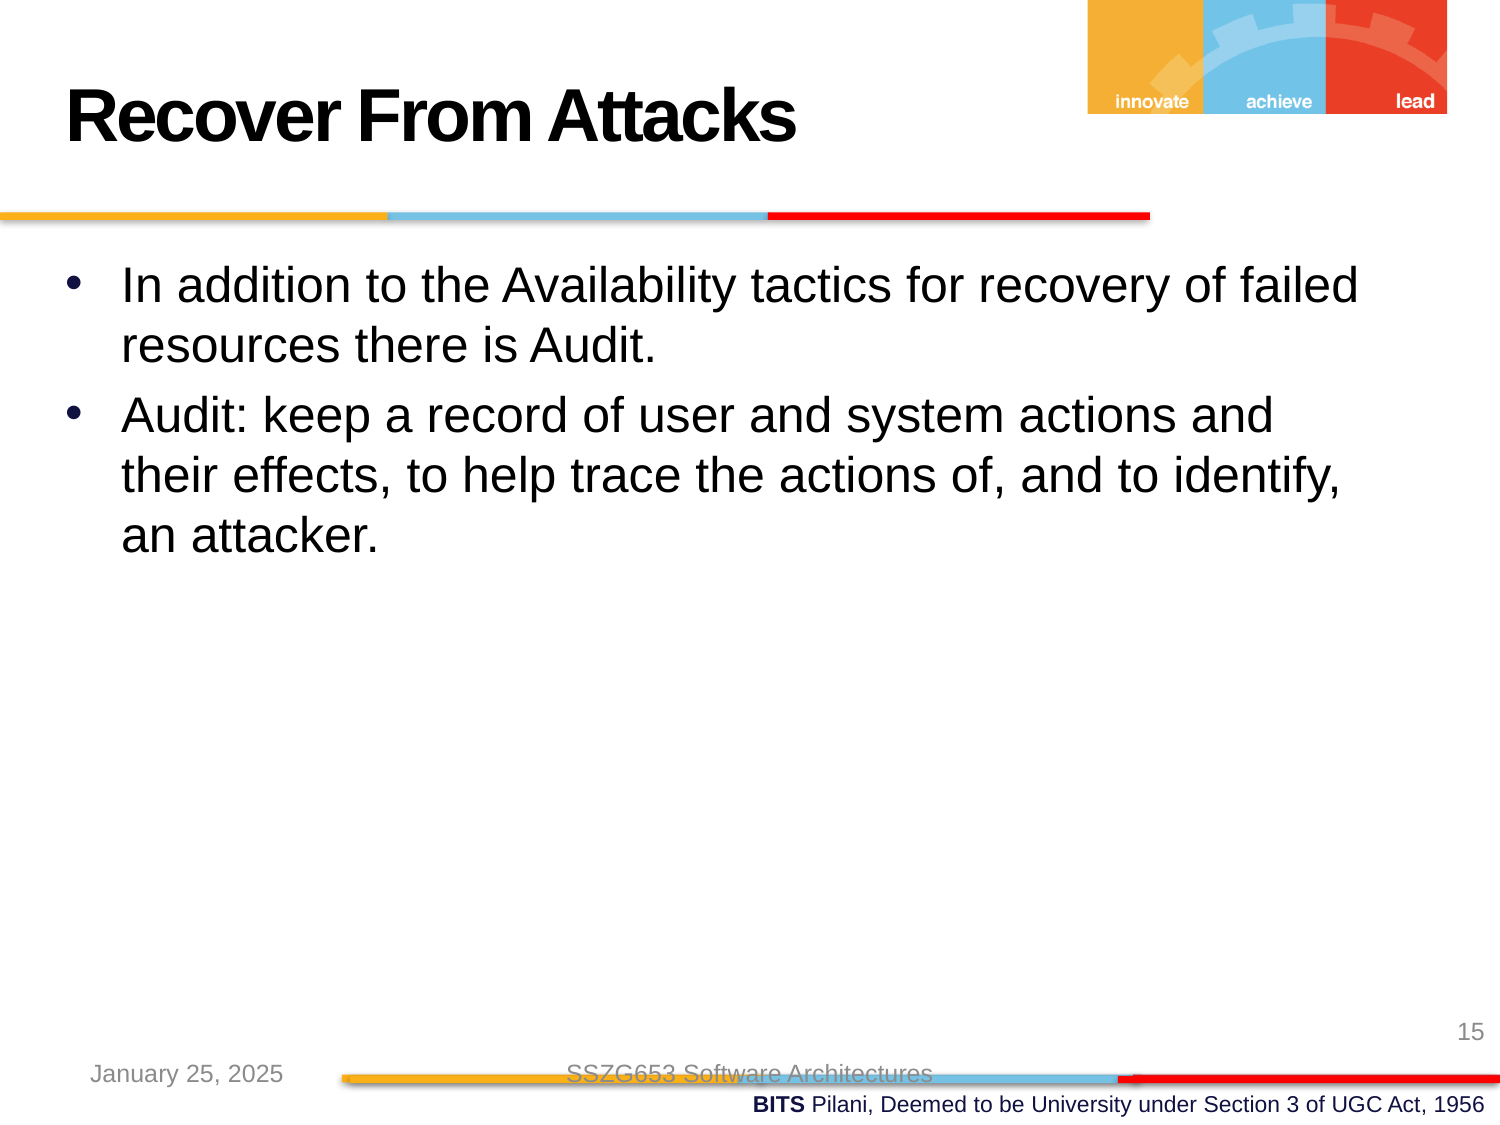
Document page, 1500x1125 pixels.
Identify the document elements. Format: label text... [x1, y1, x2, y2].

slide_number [75, 1042, 425, 1103]
slide_number 15 [1149, 1000, 1500, 1061]
list In addition to the Availability tactics for recovery of failed resources there is Audit. Audit: keep a record of user and system actions and their effects, to help trace the actions of, and to identify, an attacker. [50, 245, 1400, 988]
list Recover From Attacks [50, 24, 1088, 213]
picture [1087, 0, 1448, 114]
footer SSZG653 Software Architectures [512, 1042, 988, 1103]
